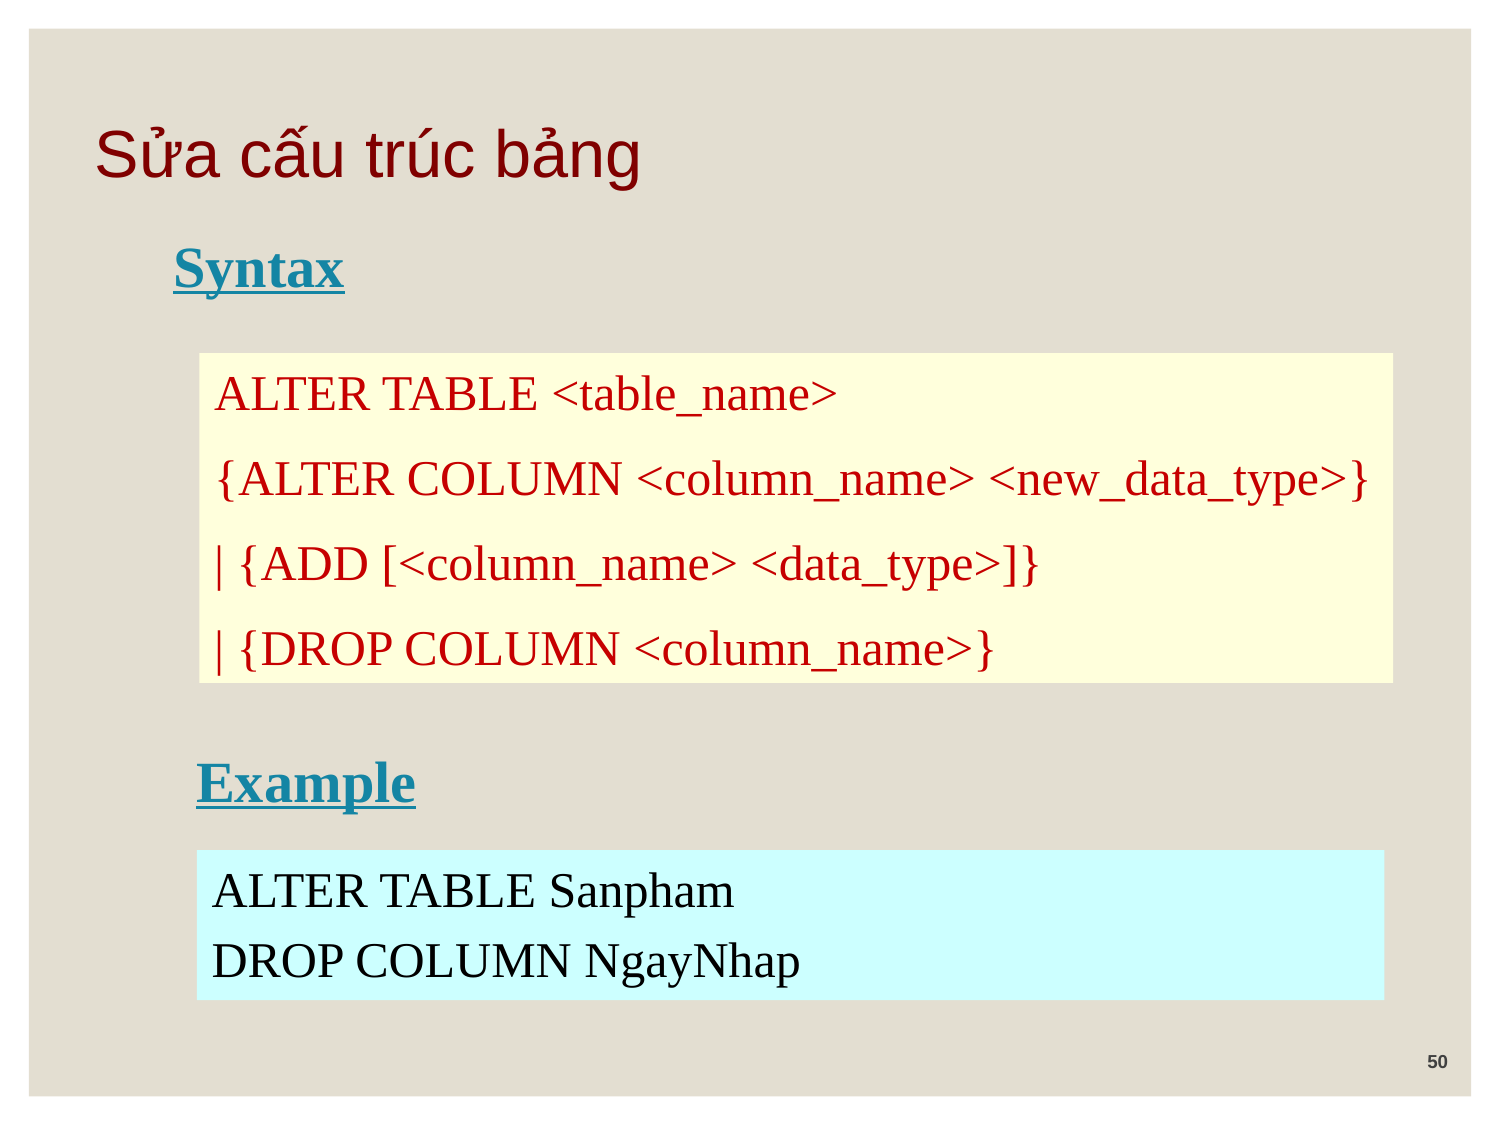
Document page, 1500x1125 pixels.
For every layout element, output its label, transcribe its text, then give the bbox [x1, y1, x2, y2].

text_box Example [181, 736, 432, 822]
slide_number 50 [1283, 1035, 1464, 1080]
text_box Syntax [158, 222, 571, 307]
text_box ALTER TABLE <table_name> {ALTER COLUMN <column_name> <new_data_type>} | {ADD [<column_name> <data_type>]} | {DROP COLUMN <column_name>} [199, 353, 1394, 683]
text_box ALTER TABLE Sanpham DROP COLUMN NgayNhap [196, 850, 1385, 1001]
title Sửa cấu trúc bảng [79, 94, 1358, 200]
